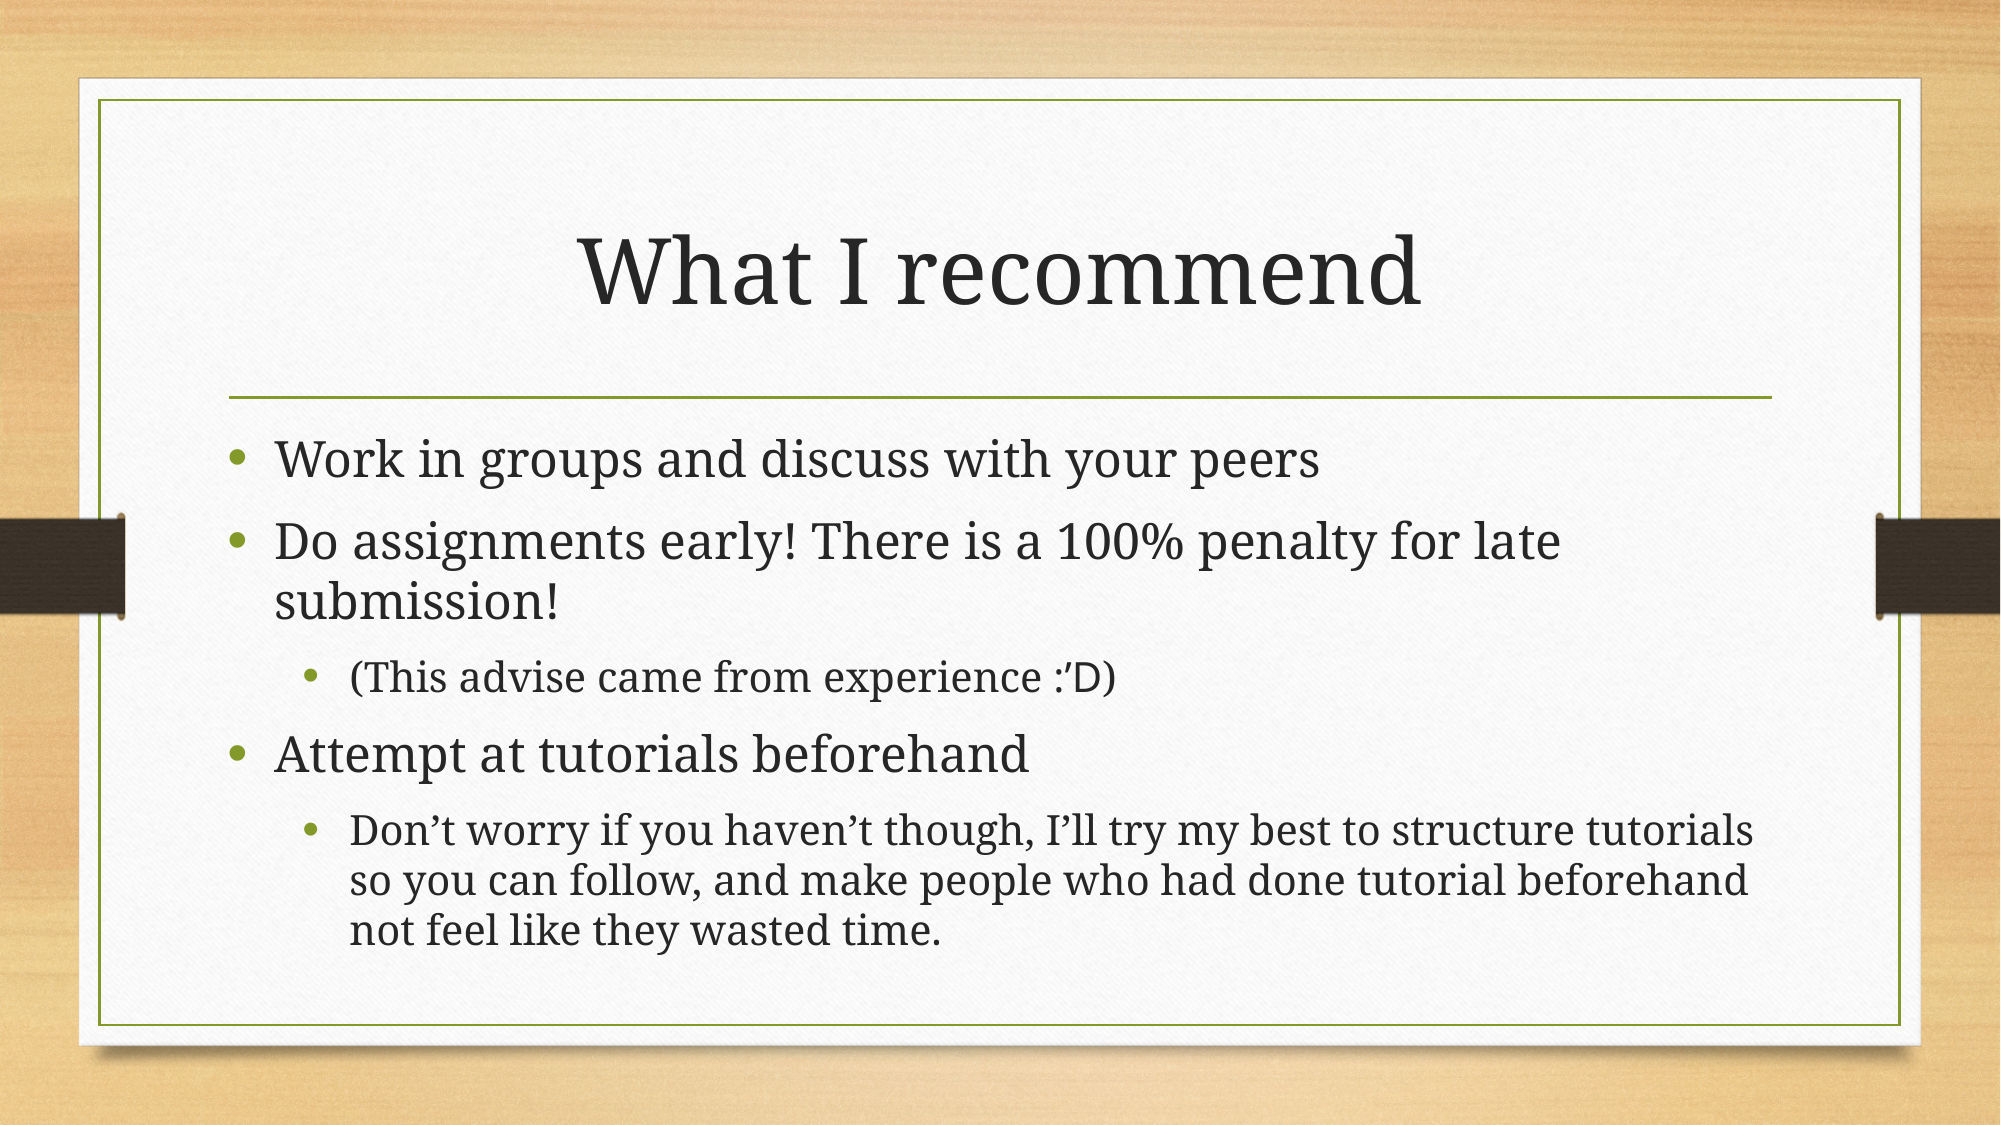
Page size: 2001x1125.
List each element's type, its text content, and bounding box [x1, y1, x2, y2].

title What I recommend [212, 161, 1788, 375]
list Work in groups and discuss with your peers Do assignments early! There is a 100% penalty for late submission! (This advise came from experience :’D) Attempt at tutorials beforehand Don’t worry if you haven’t though, I’ll try my best to structure tutorials so you can follow, and make people who had done tutorial beforehand not feel like they wasted time. [212, 419, 1788, 964]
picture [0, 0, 2001, 1125]
